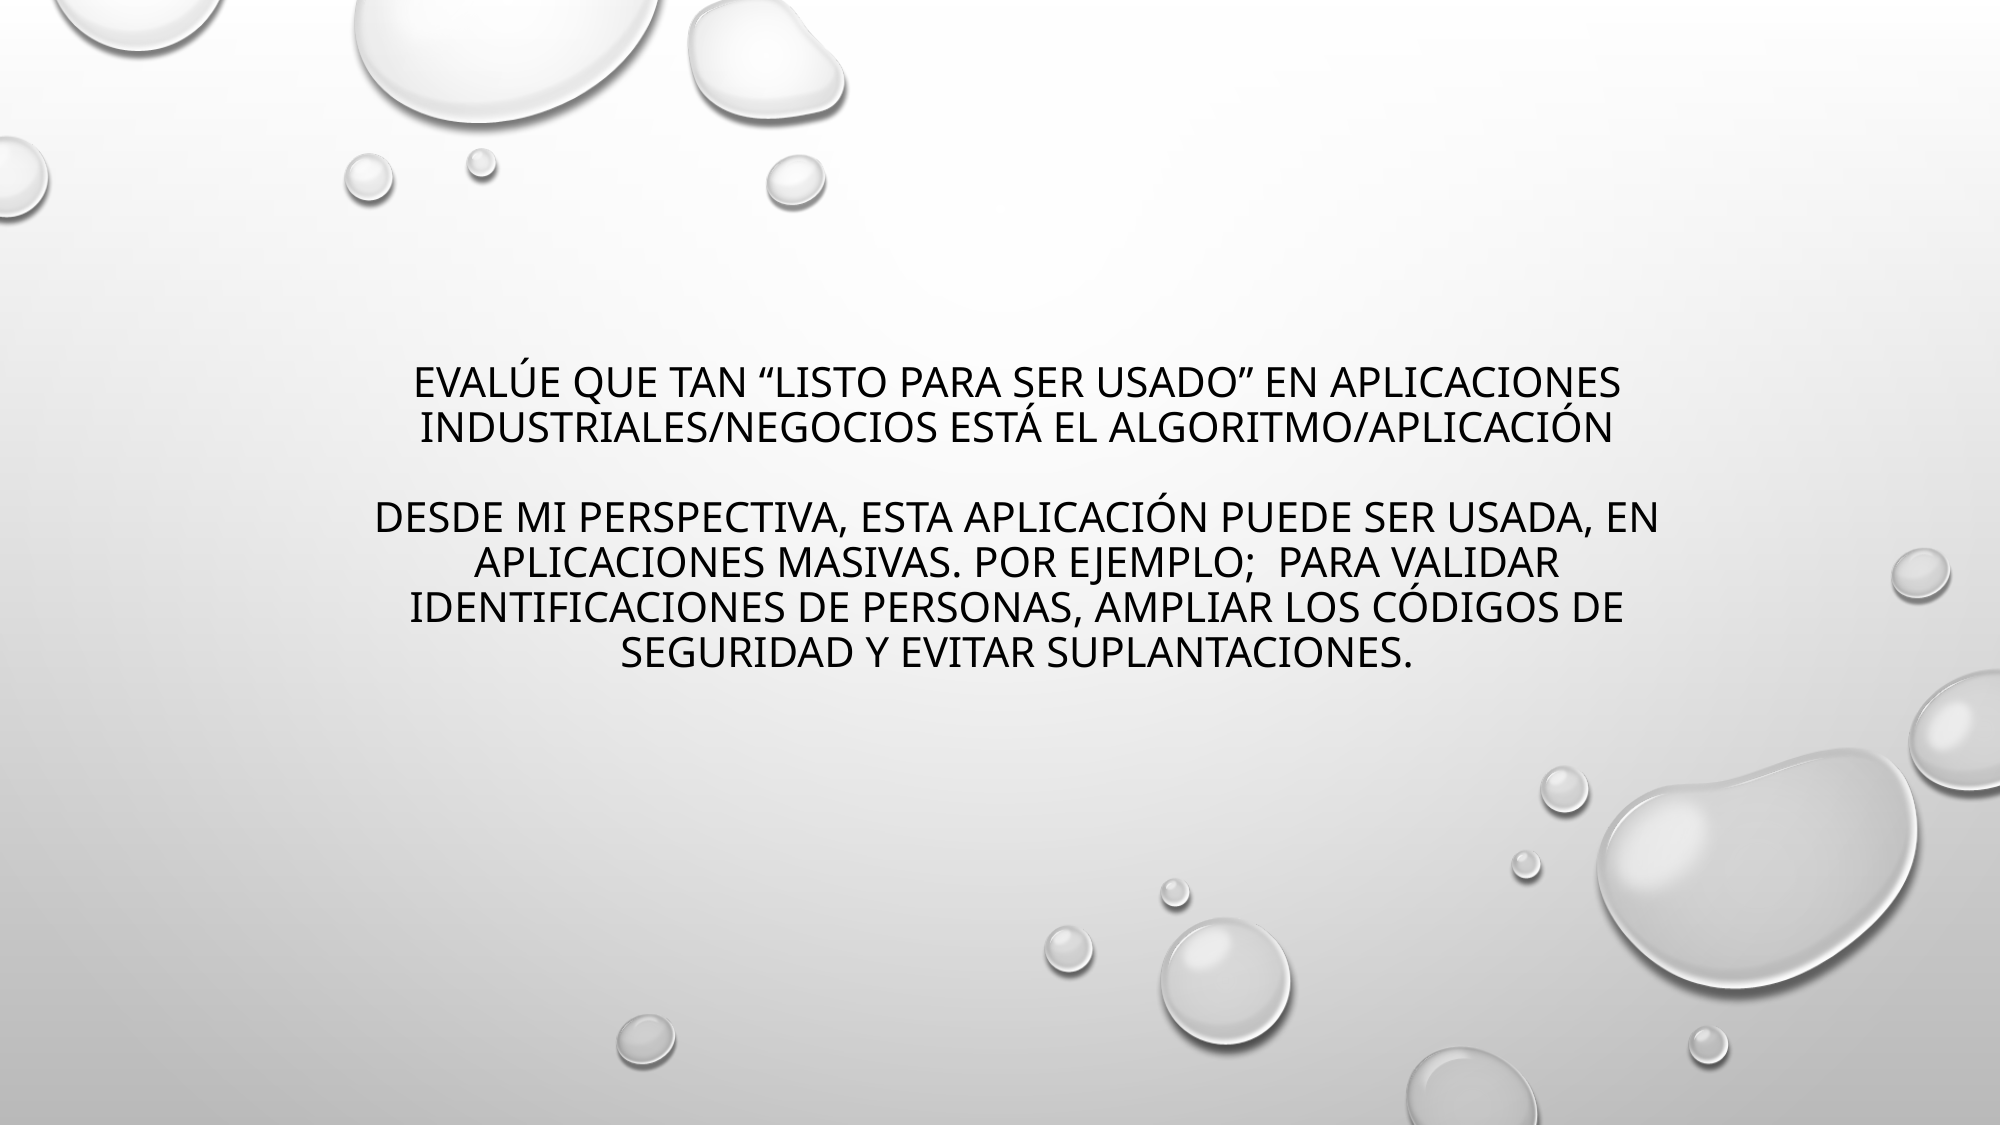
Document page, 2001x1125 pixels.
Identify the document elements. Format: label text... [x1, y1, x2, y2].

title Evalúe que tan “listo para ser usado” en aplicaciones industriales/negocios está el algoritmo/aplicación Desde mi perspectiva, esta aplicación puede ser usada, en aplicaciones masivas. Por ejemplo; para validar identificaciones de personas, ampliar los códigos de seguridad y evitar suplantaciones. [304, 272, 1731, 684]
picture [0, 0, 2000, 1125]
